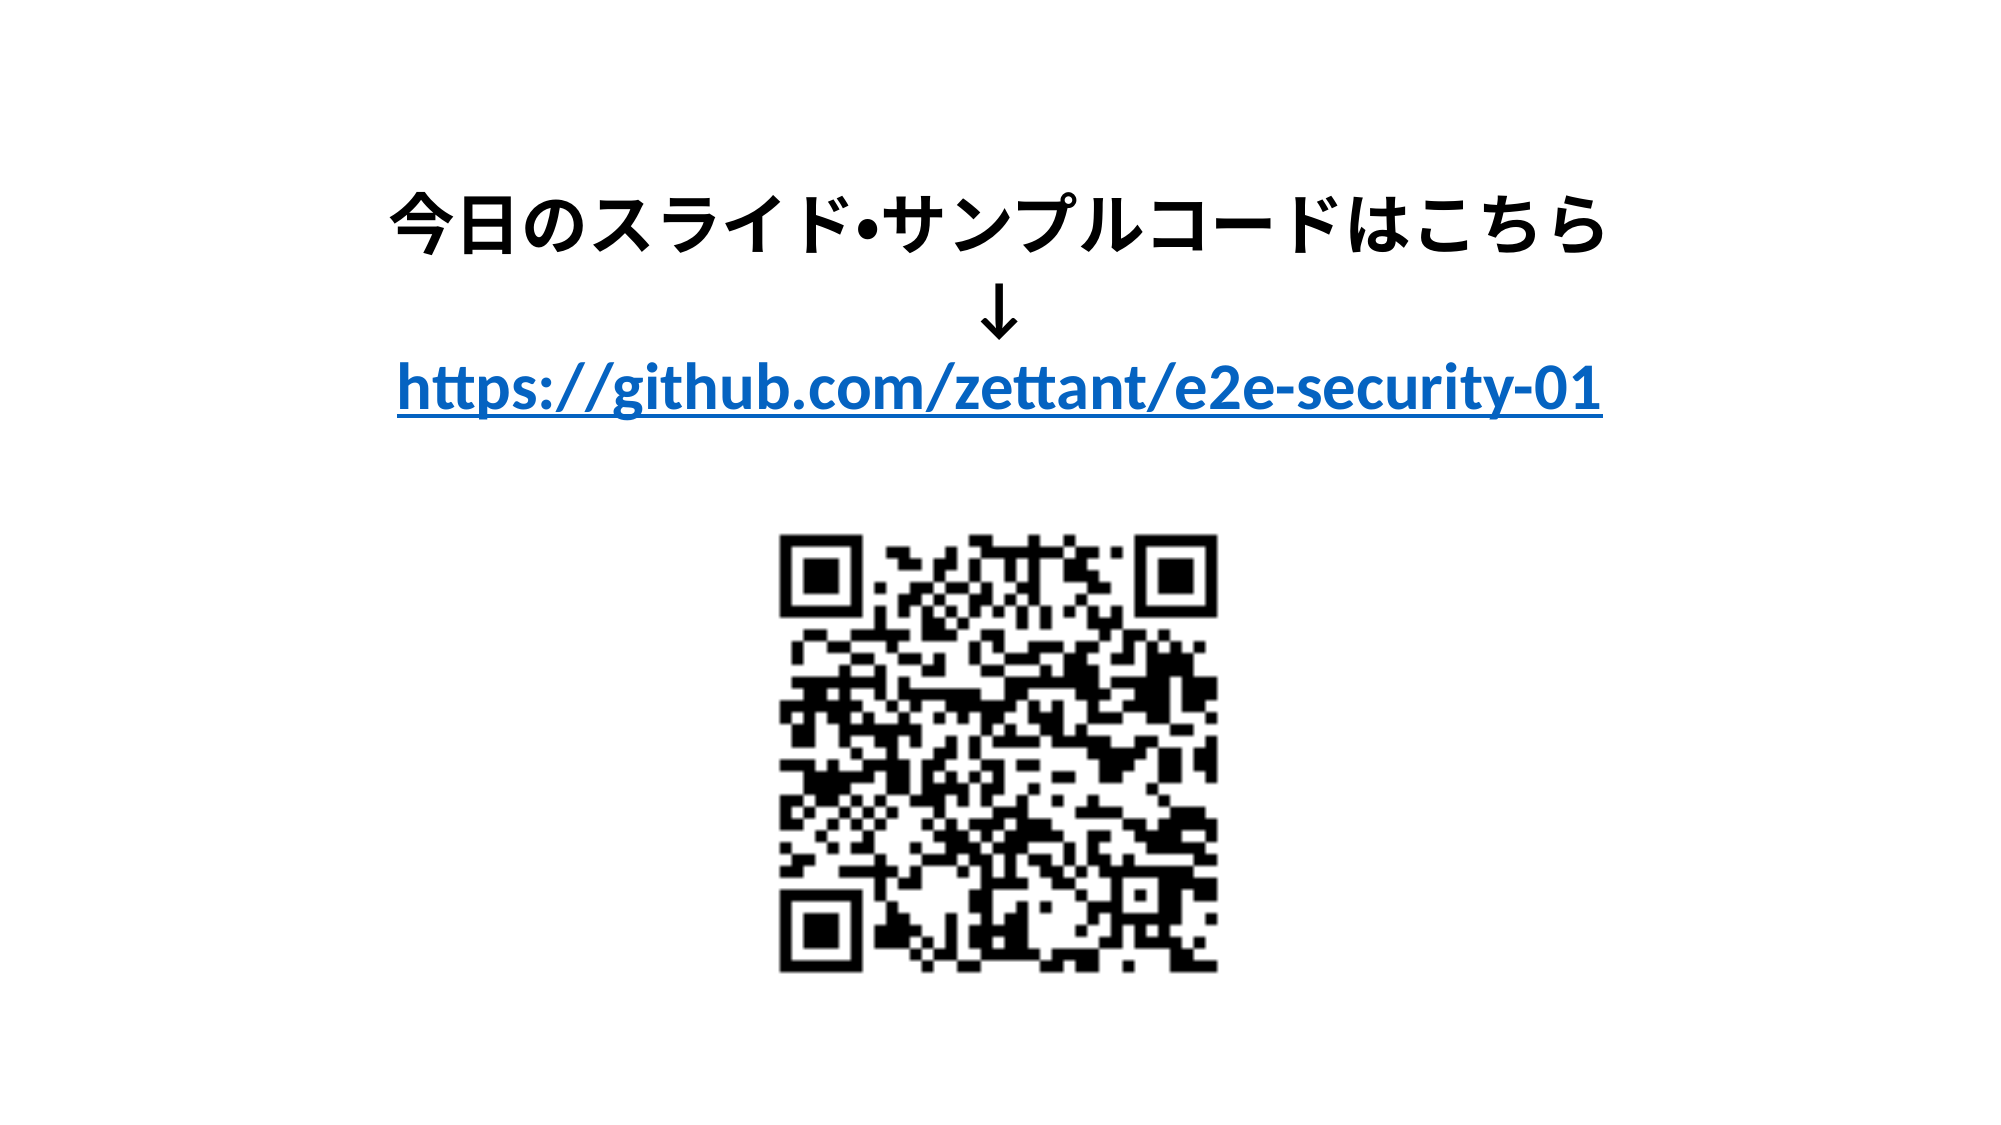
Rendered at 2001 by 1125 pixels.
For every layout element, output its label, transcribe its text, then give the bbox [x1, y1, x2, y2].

text_box 今日のスライド・サンプルコードはこちら ↓ https://github.com/zettant/e2e-security-01 [373, 175, 1627, 430]
picture [734, 489, 1266, 1021]
